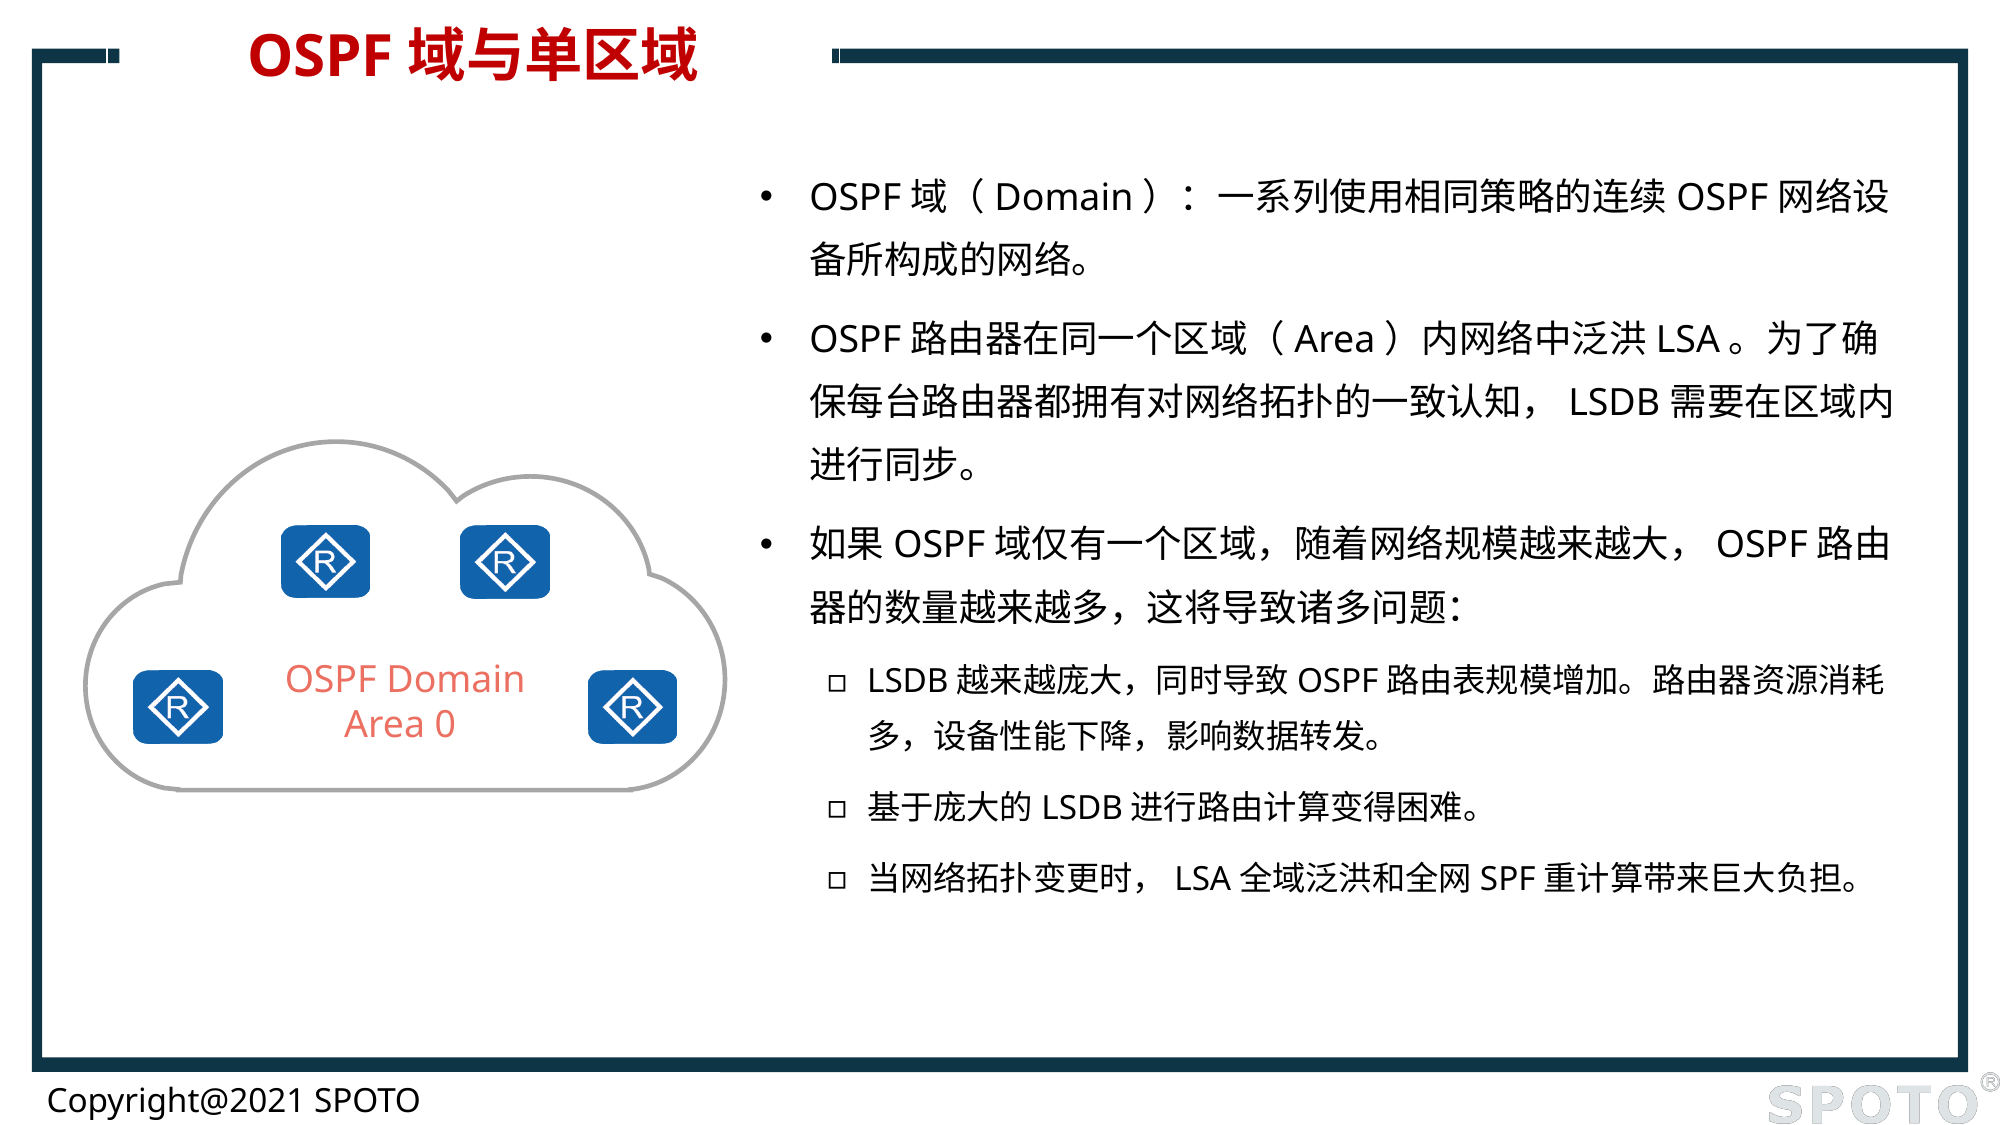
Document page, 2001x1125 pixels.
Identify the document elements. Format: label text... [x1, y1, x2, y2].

text_box OSPF域（Domain）：一系列使用相同策略的连续OSPF网络设备所构成的网络。 OSPF路由器在同一个区域（Area）内网络中泛洪LSA。为了确保每台路由器都拥有对网络拓扑的一致认知，LSDB需要在区域内进行同步。 如果OSPF域仅有一个区域，随着网络规模越来越大，OSPF路由器的数量越来越多，这将导致诸多问题： LSDB越来越庞大，同时导致OSPF路由表规模增加。路由器资源消耗多，设备性能下降，影响数据转发。 基于庞大的LSDB进行路由计算变得困难。 当网络拓扑变更时，LSA全域泛洪和全网SPF重计算带来巨大负担。 [744, 147, 1927, 976]
title OSPF域与单区域 [106, 2, 840, 112]
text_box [85, 441, 725, 791]
